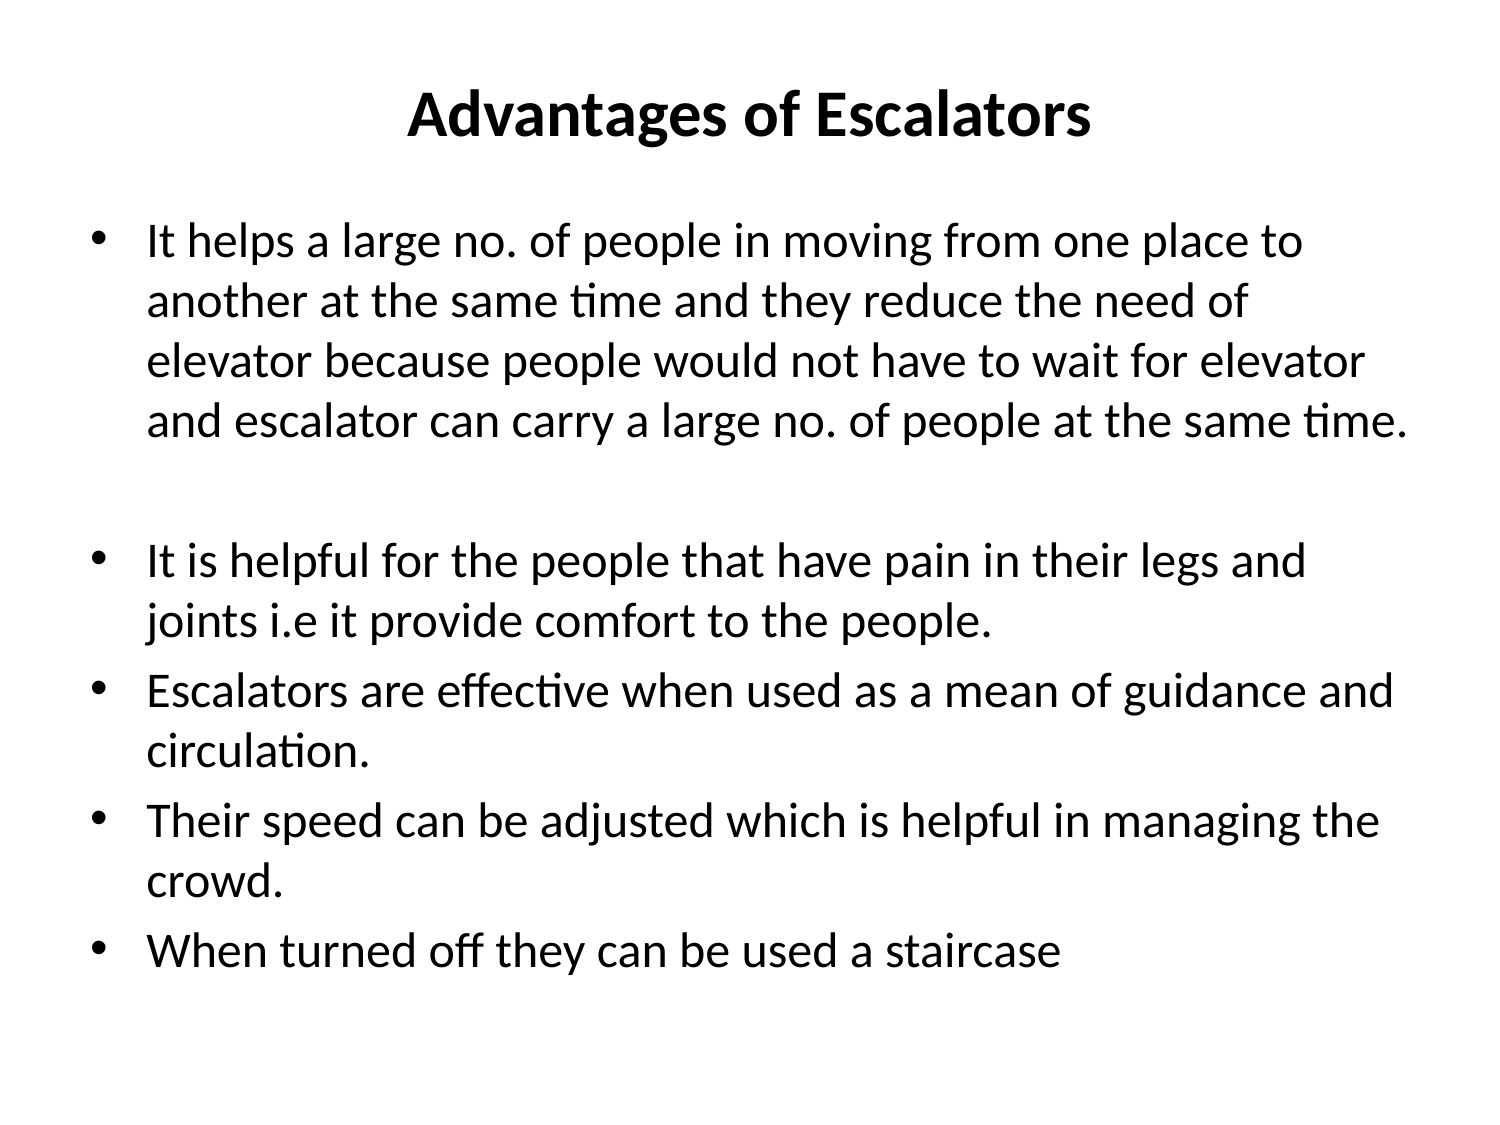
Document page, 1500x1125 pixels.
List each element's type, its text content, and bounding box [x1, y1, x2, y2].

list It helps a large no. of people in moving from one place to another at the same time and they reduce the need of elevator because people would not have to wait for elevator and escalator can carry a large no. of people at the same time. It is helpful for the people that have pain in their legs and joints i.e it provide comfort to the people. Escalators are effective when used as a mean of guidance and circulation. Their speed can be adjusted which is helpful in managing the crowd. When turned off they can be used a staircase [75, 200, 1425, 1005]
title Advantages of Escalators [75, 45, 1425, 175]
